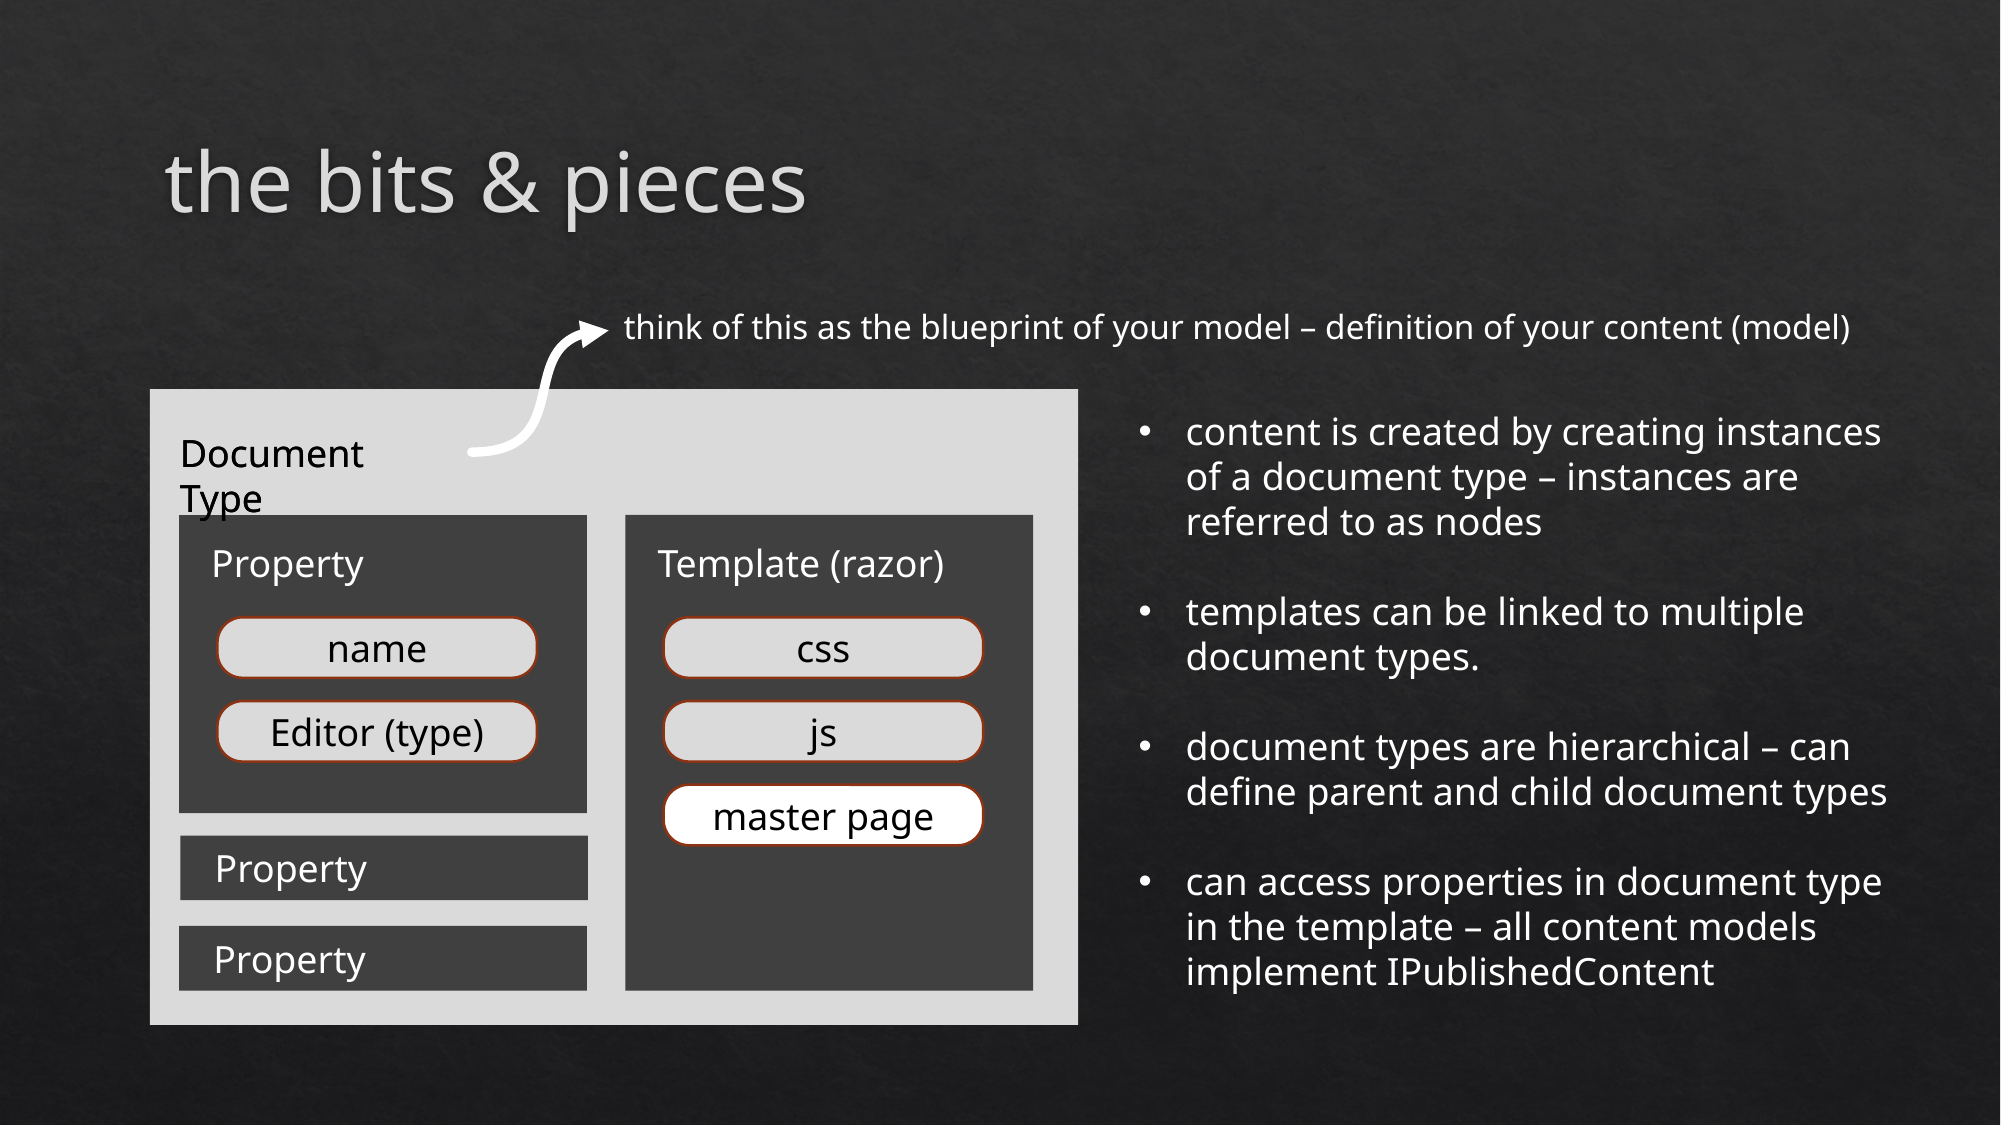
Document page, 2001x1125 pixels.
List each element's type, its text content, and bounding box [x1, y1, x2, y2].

title the bits & pieces [149, 99, 1849, 260]
text_box Document Type [165, 422, 457, 528]
text_box Editor (type) [216, 699, 539, 763]
text_box js [662, 699, 985, 763]
text_box css [662, 615, 985, 680]
text_box [149, 388, 1079, 1026]
text_box Property [179, 834, 589, 902]
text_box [471, 330, 609, 453]
text_box name [216, 615, 539, 680]
text_box master page [662, 783, 985, 847]
text_box Property [178, 925, 588, 992]
text_box Template (razor) [642, 532, 1017, 592]
text_box think of this as the blueprint of your model – definition of your content (model) [608, 299, 1907, 354]
text_box [624, 514, 1034, 992]
text_box content is created by creating instances of a document type – instances are referred to as nodes templates can be linked to multiple document types. document types are hierarchical – can define parent and child document types can access properties in document type in the template – all content models implement IPublishedContent [1123, 400, 1935, 1025]
text_box Property [196, 532, 488, 592]
text_box [178, 514, 588, 814]
